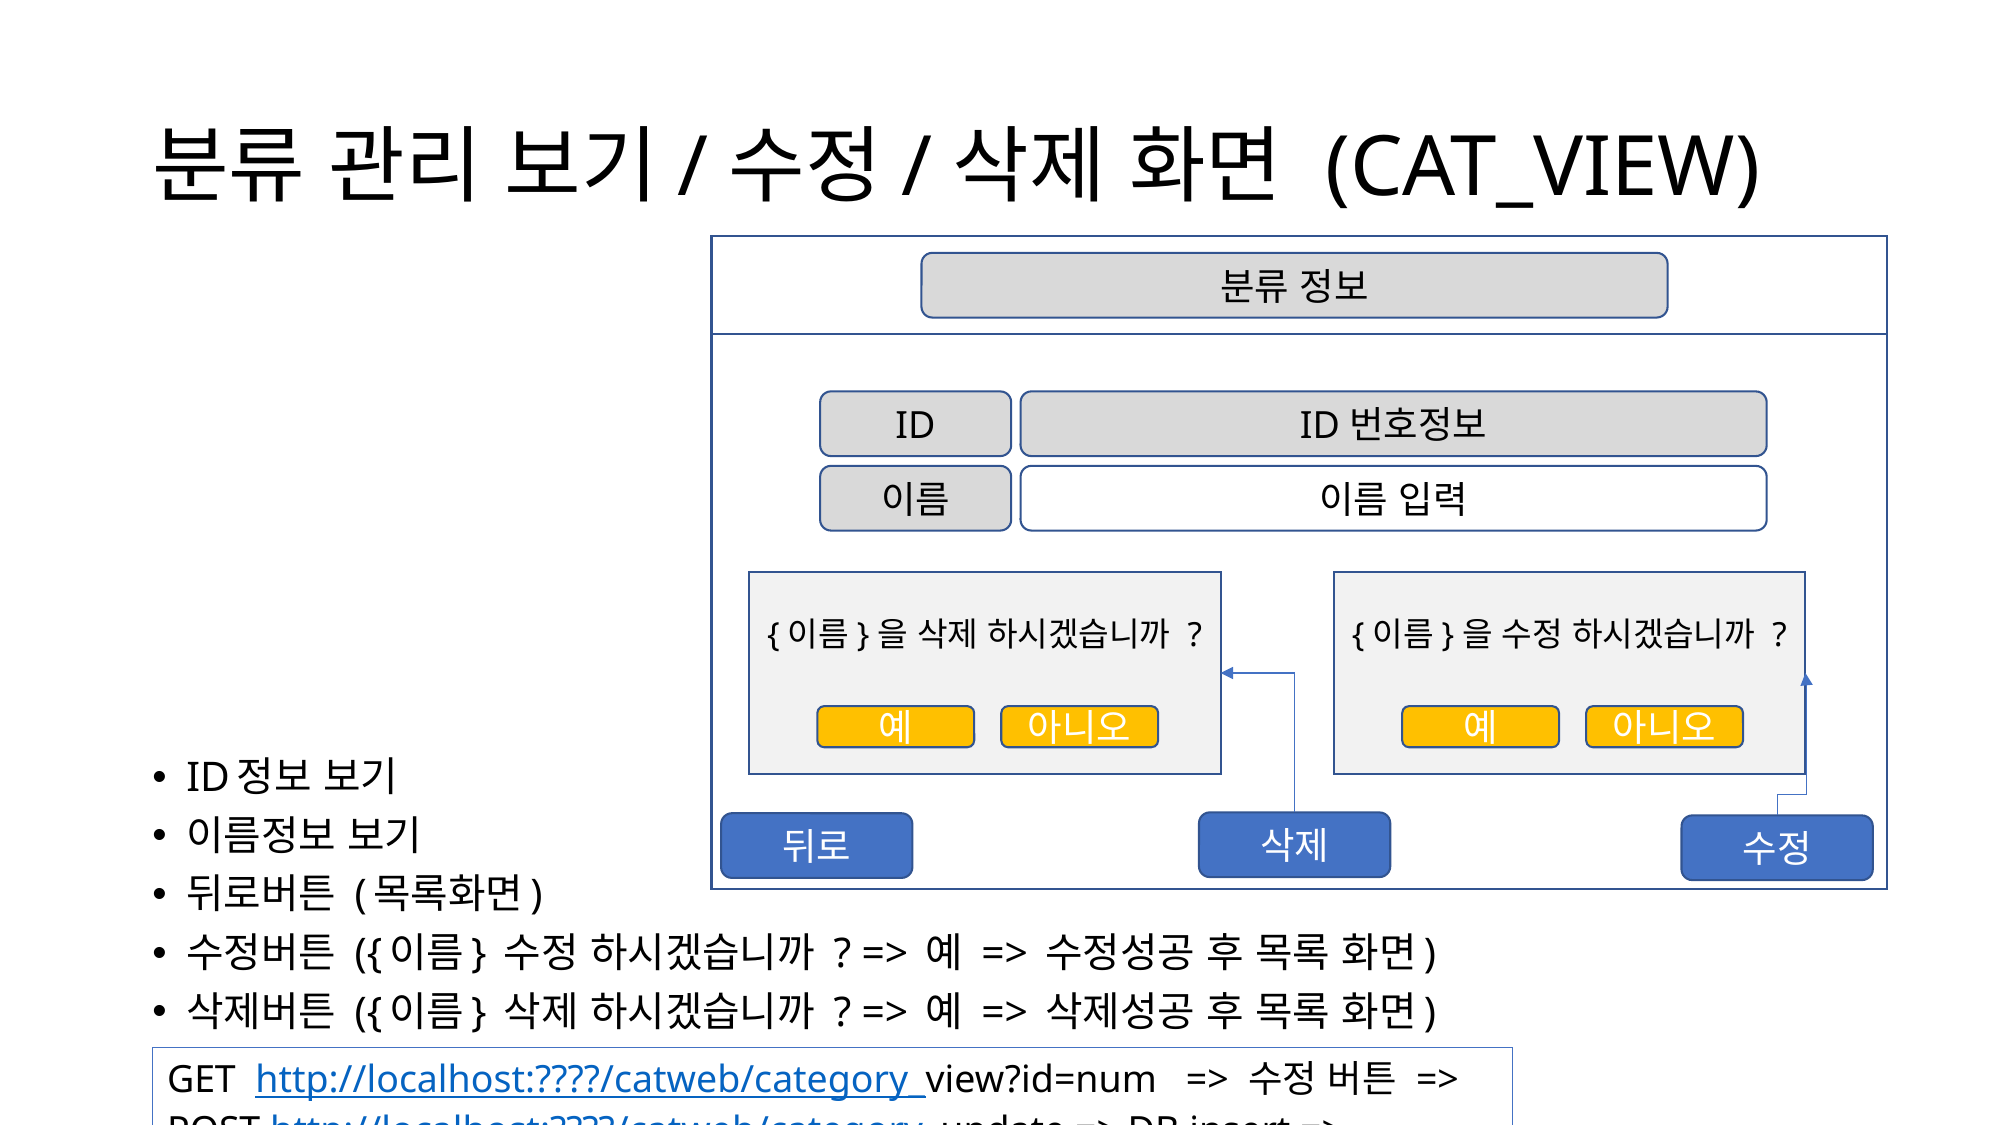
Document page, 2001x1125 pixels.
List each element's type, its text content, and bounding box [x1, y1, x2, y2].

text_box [711, 236, 1887, 889]
list ID정보 보기 이름정보 보기 뒤로버튼 (목록화면) 수정버튼 ({이름} 수정 하시겠습니까 ? => 예 => 수정성공 후 목록 화면) 삭제버튼 ({이름} 삭제 하시겠습니까 ? => 예 => 삭제성공 후 목록 화면) [137, 334, 1863, 1048]
title 분류 관리 보기/수정/삭제 화면 (CAT_VIEW) [137, 59, 1863, 278]
text_box GET http://localhost:????/catweb/category_view?id=num => 수정 버튼 => POST http://localhost:????/catweb/category_update => DB insert => REDIRECT http://localhost:????/catweb/category_list?page=1&name= 삭제버튼 => GET http://localhost:????/catweb/category_delete?id=num => REDIRECT 화면목록 [152, 1047, 1513, 1125]
